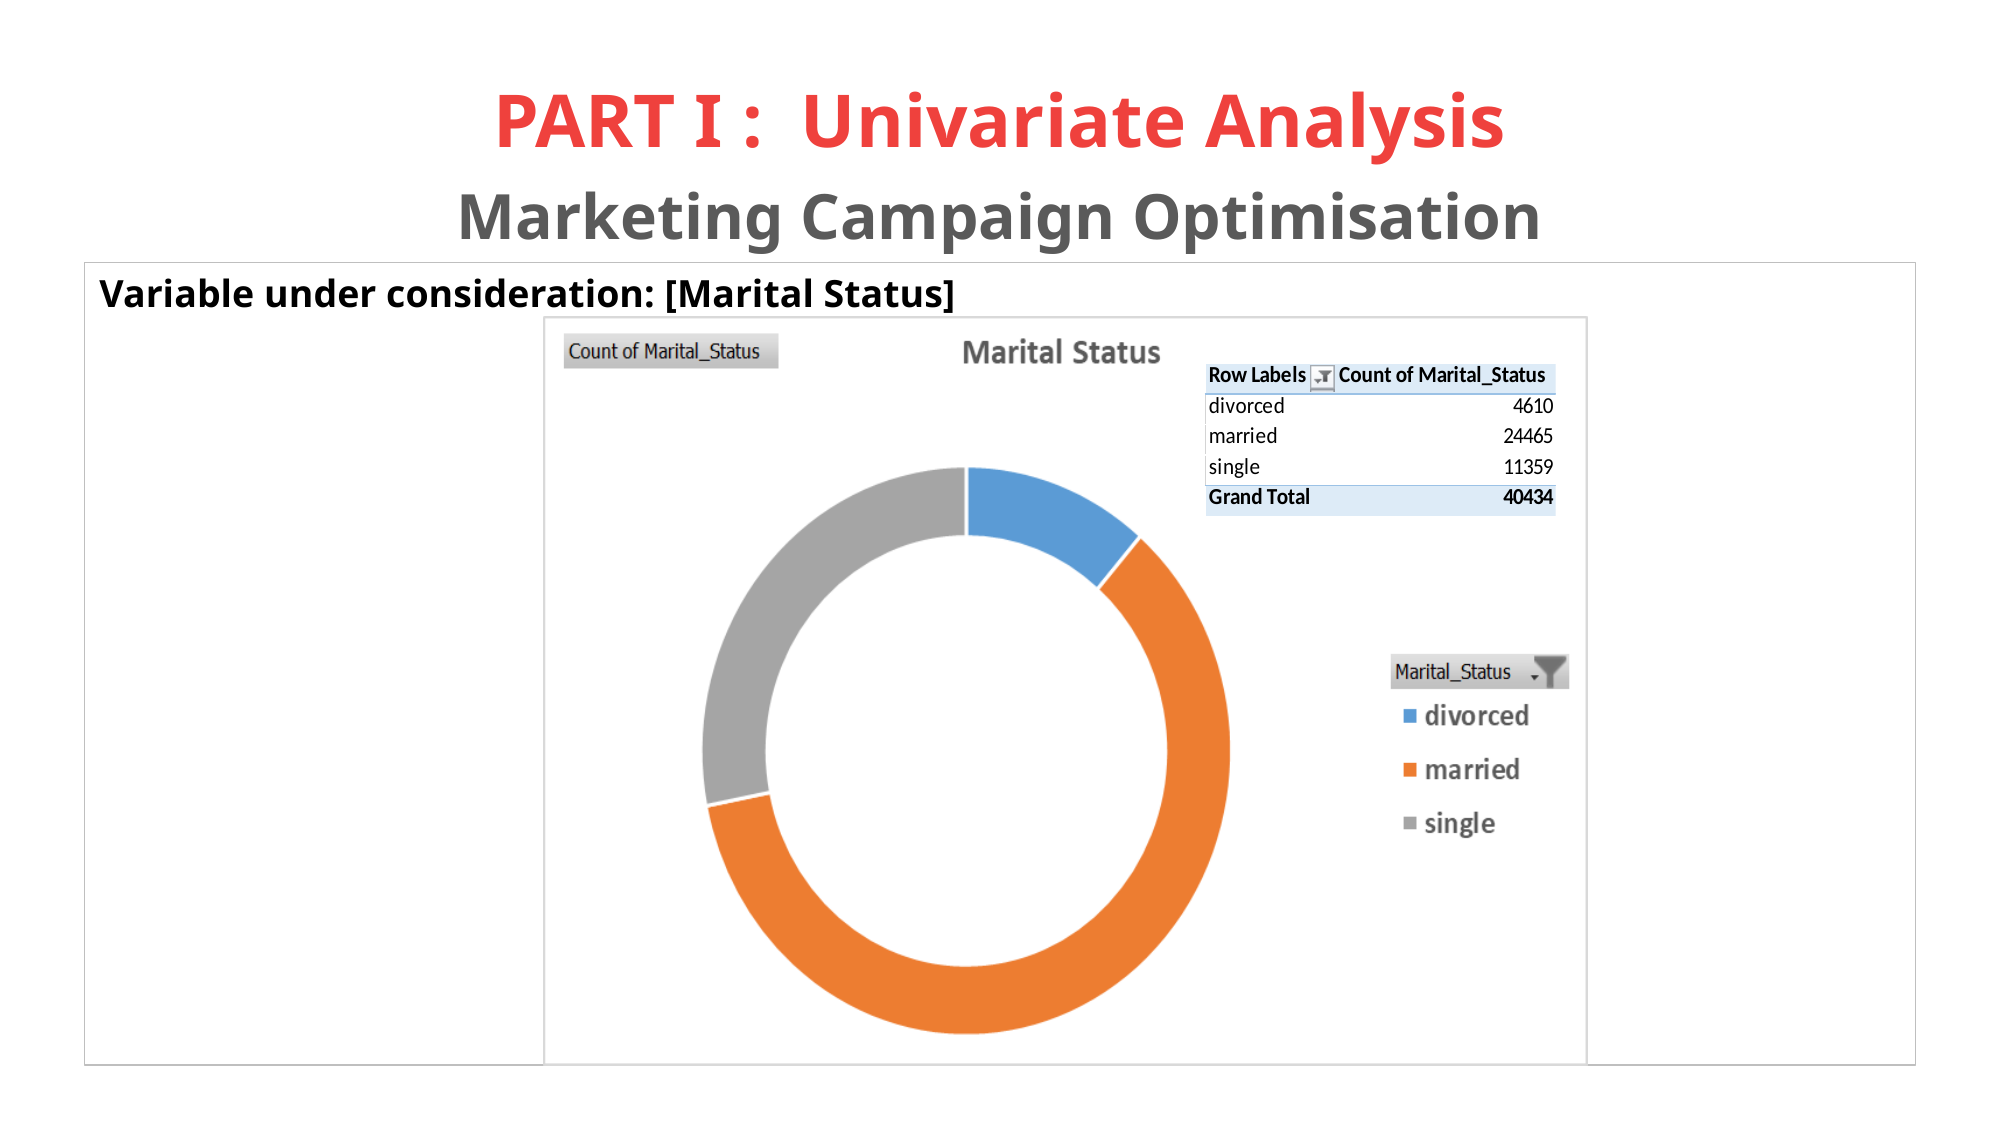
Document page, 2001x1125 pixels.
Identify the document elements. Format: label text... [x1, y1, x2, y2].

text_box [543, 316, 1588, 1066]
title PART I : Univariate Analysis Marketing Campaign Optimisation [137, 59, 1863, 262]
text_box Variable under consideration: [Marital Status] [84, 262, 1916, 1066]
